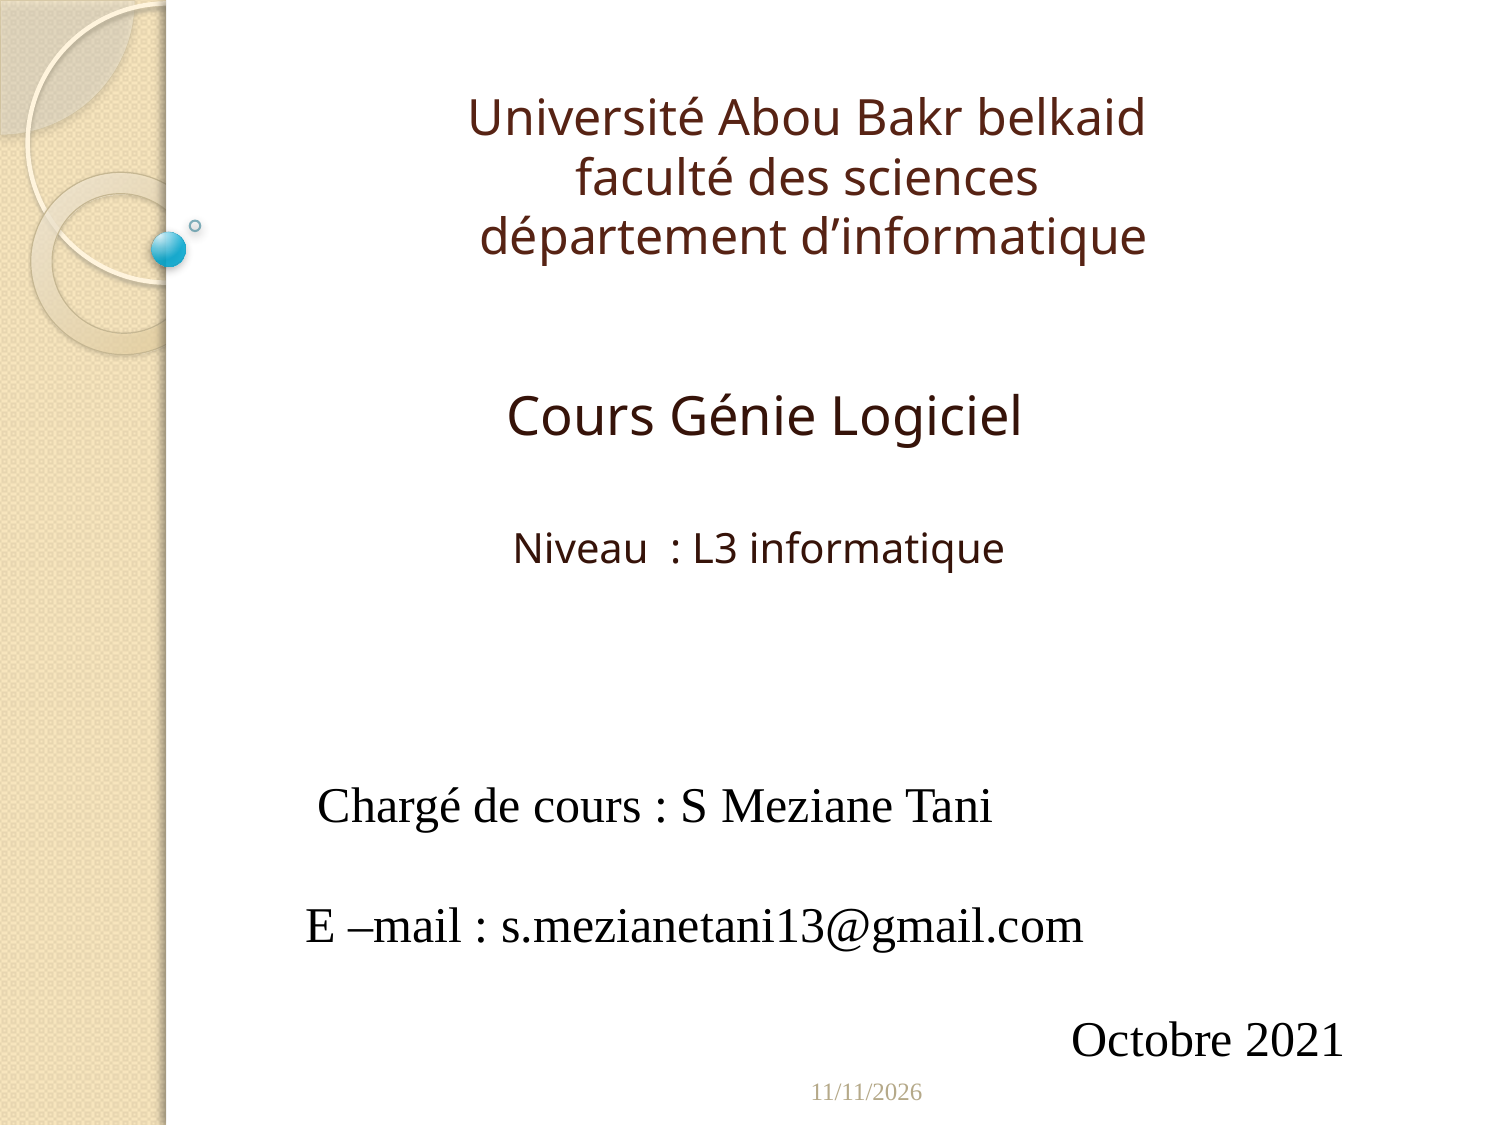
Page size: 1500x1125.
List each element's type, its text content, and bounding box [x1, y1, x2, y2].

text_box Chargé de cours : S Meziane Tani E –mail : s.mezianetani13@gmail.com [290, 764, 1271, 960]
title Université Abou Bakr belkaid faculté des sciences département d’informatique [206, 30, 1422, 273]
text_box Octobre 2021 [1057, 999, 1424, 1075]
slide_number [587, 1034, 938, 1113]
subtitle Cours Génie Logiciel Niveau : L3 informatique [234, 303, 1450, 622]
